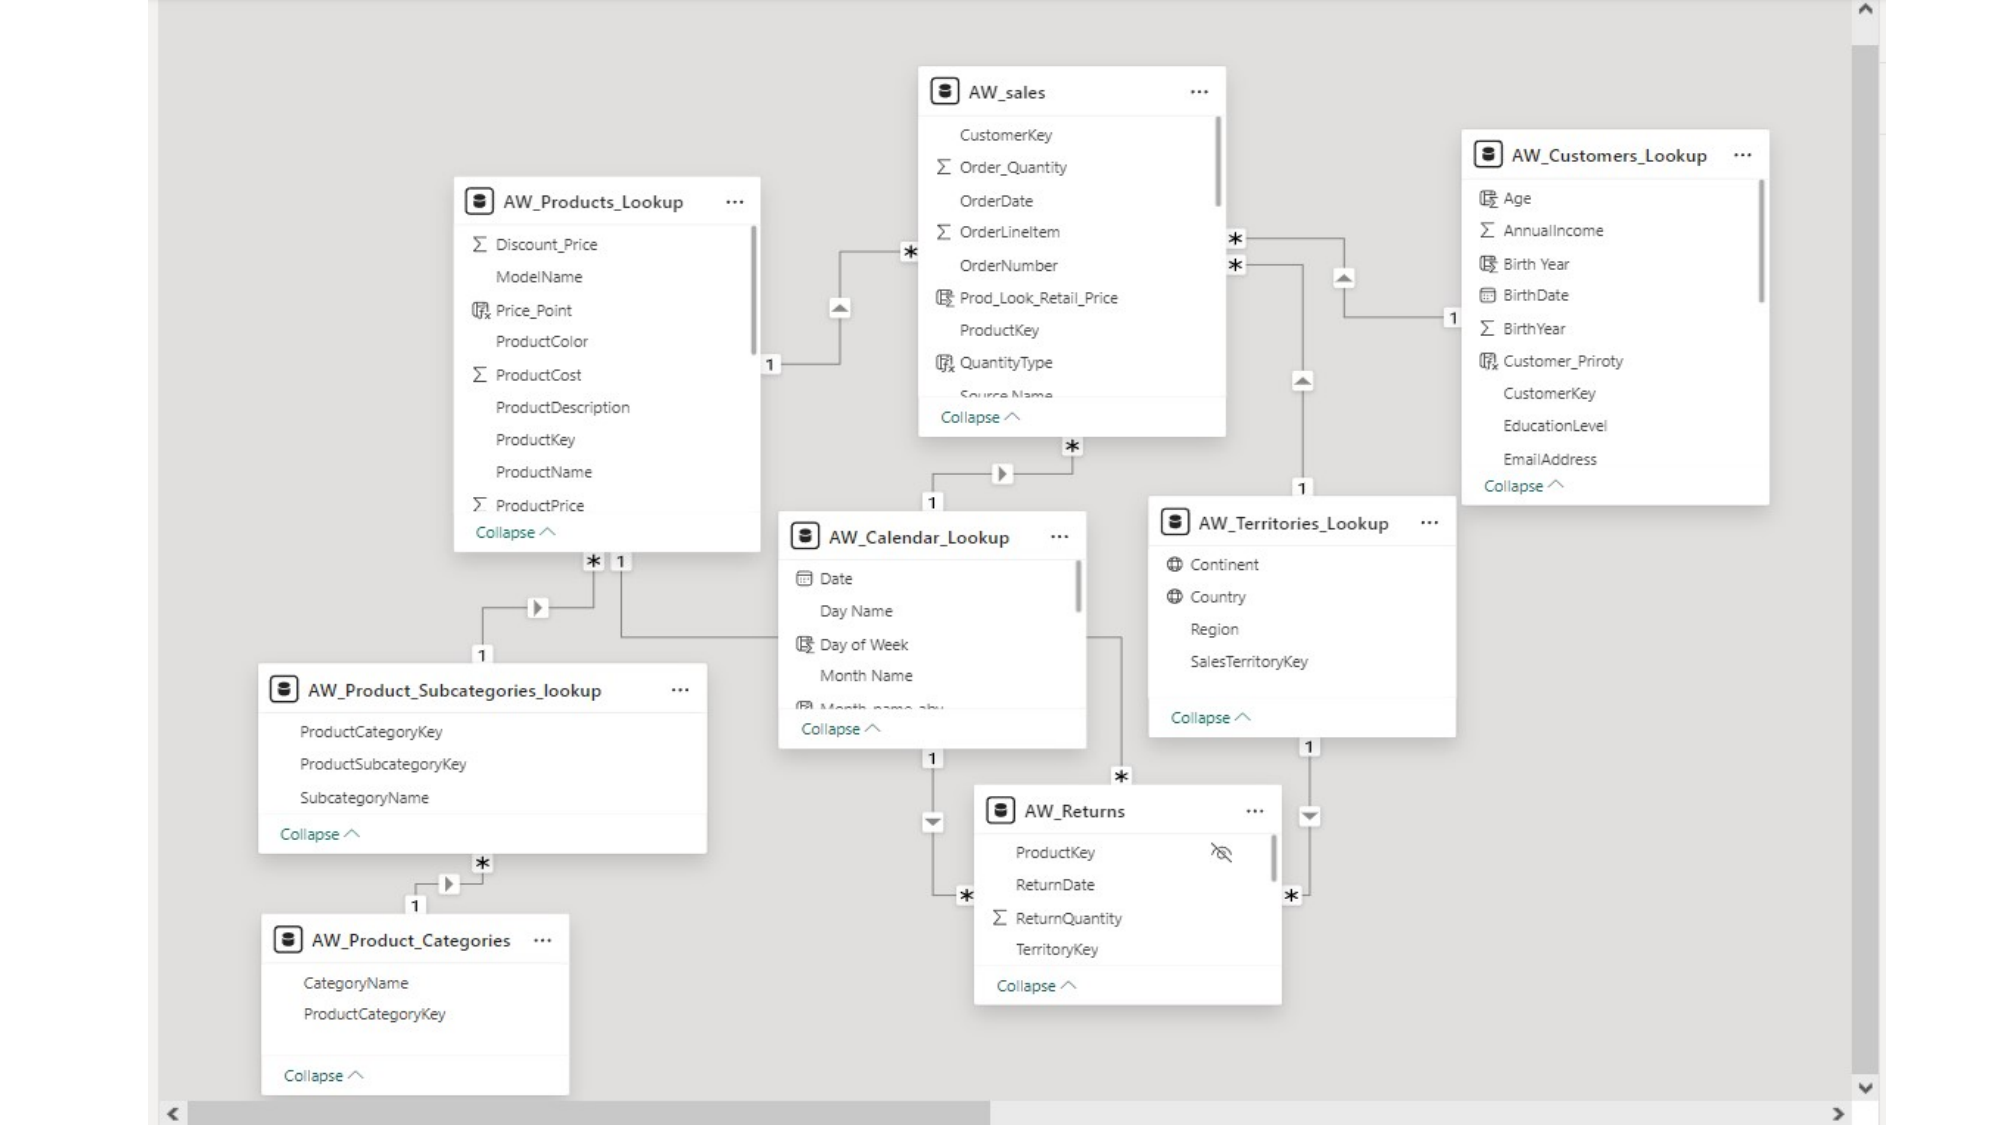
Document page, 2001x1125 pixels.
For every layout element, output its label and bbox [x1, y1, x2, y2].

picture [148, 0, 1886, 1125]
